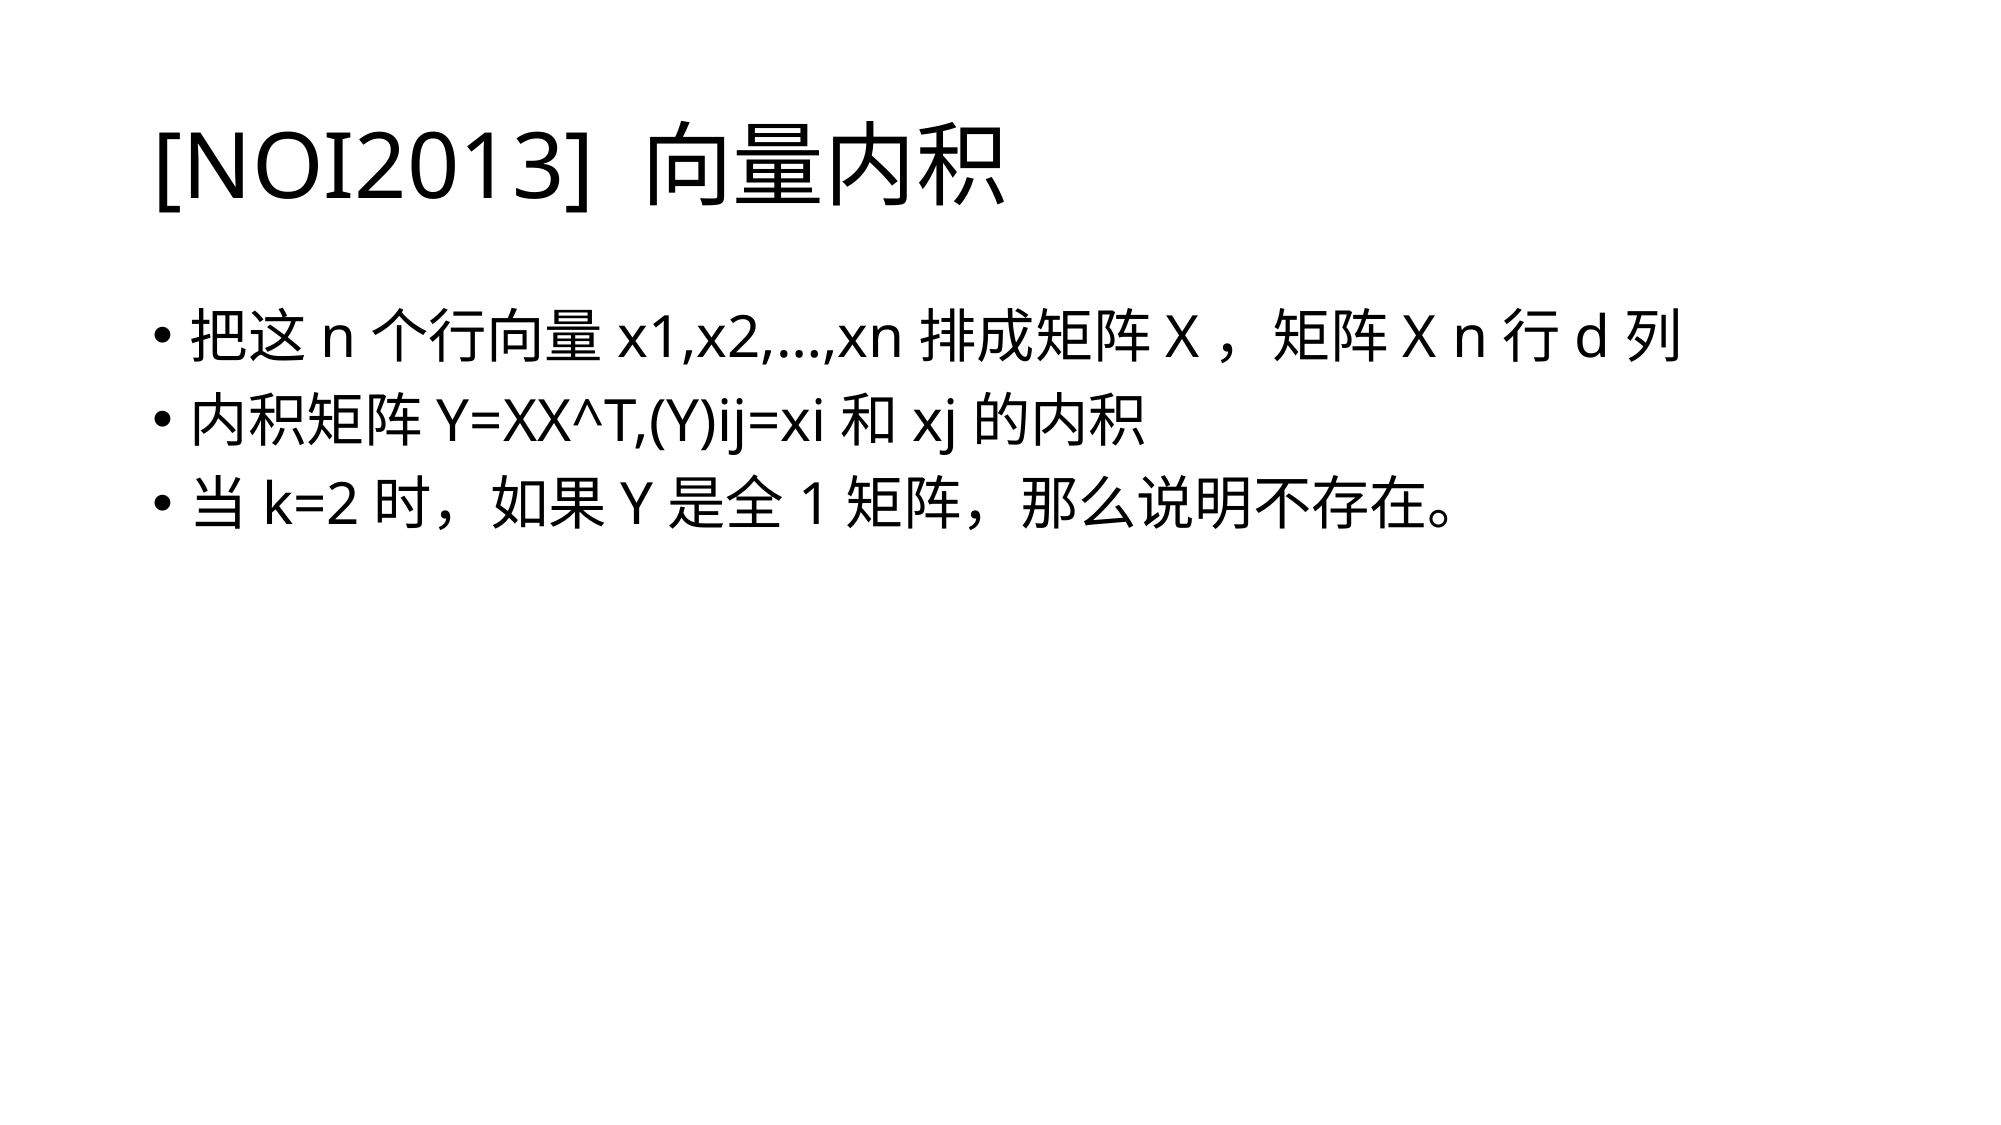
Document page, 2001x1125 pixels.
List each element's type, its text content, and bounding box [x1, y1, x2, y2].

title [NOI2013] 向量内积 [137, 59, 1863, 278]
list 把这n个行向量x1,x2,…,xn排成矩阵X，矩阵X n行d列 内积矩阵Y=XX^T,(Y)ij=xi和xj的内积 当k=2时，如果Y是全1矩阵，那么说明不存在。 [137, 299, 1863, 1014]
